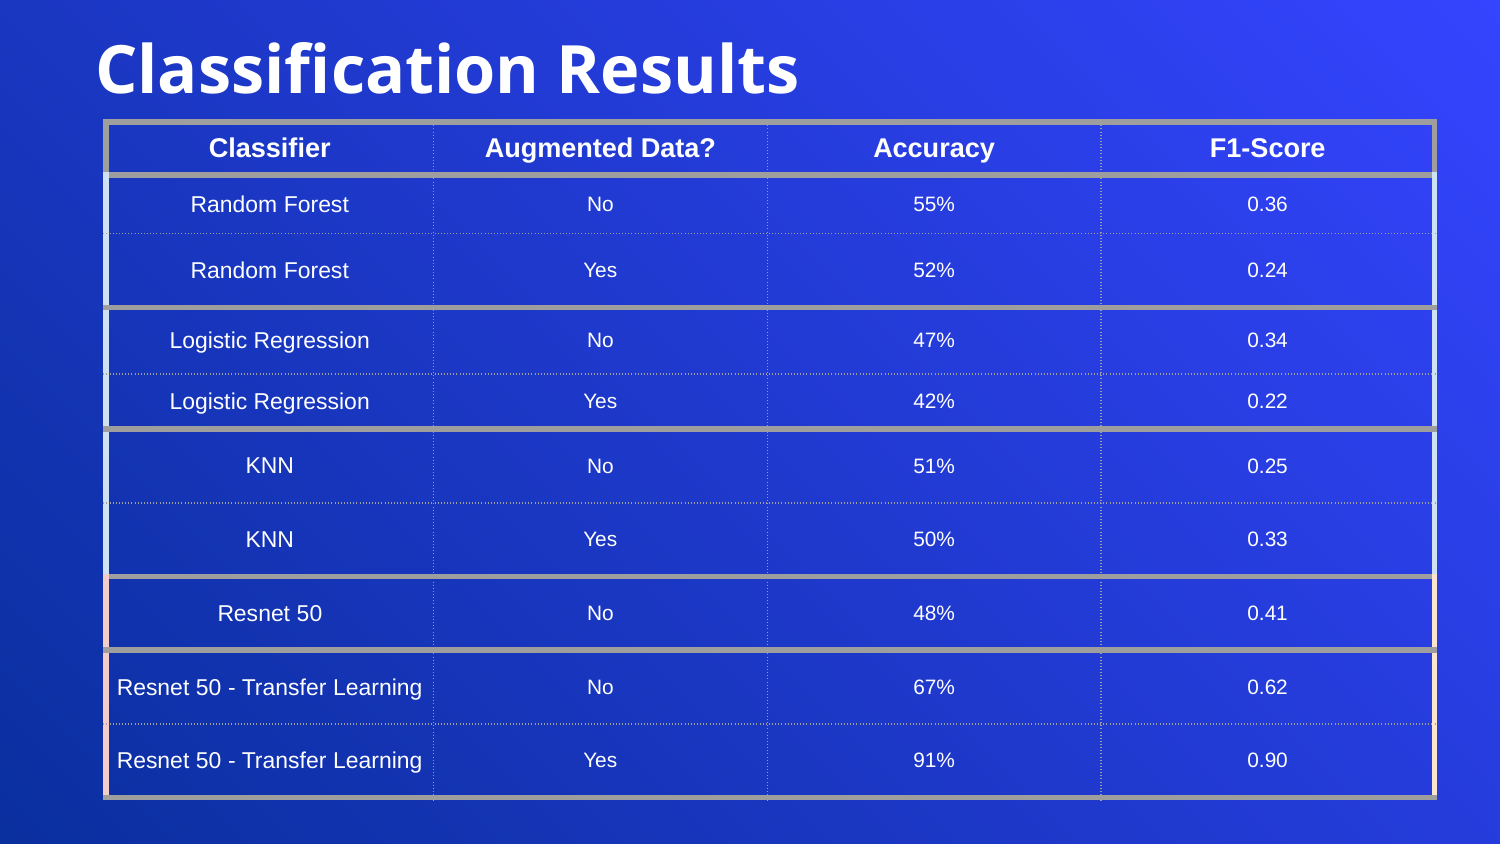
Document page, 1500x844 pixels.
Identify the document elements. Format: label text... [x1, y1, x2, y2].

table_cell 50% [767, 503, 1101, 574]
table_cell 0.36 [1101, 178, 1432, 234]
table_cell 0.24 [1101, 234, 1432, 305]
table_cell 0.34 [1101, 310, 1432, 374]
table_header F1-Score [1101, 125, 1432, 172]
table_cell Yes [434, 724, 767, 795]
table_cell Resnet 50 [109, 579, 434, 647]
table_cell No [434, 579, 767, 647]
table_cell Logistic Regression [109, 374, 434, 426]
table_cell 0.22 [1101, 374, 1432, 426]
table_cell KNN [109, 432, 434, 503]
table_cell 0.62 [1101, 653, 1432, 724]
table_cell Random Forest [109, 178, 434, 234]
table_cell Random Forest [109, 234, 434, 305]
table_header Accuracy [767, 125, 1101, 172]
table_cell 47% [767, 310, 1101, 374]
table_cell No [434, 653, 767, 724]
table_header Augmented Data? [434, 125, 767, 172]
table_cell 51% [767, 432, 1101, 503]
table_cell KNN [109, 503, 434, 574]
table_cell 42% [767, 374, 1101, 426]
title Classification Results [95, 33, 1082, 107]
table_cell 0.90 [1101, 724, 1432, 795]
table_cell No [434, 310, 767, 374]
table_header Classifier [109, 125, 434, 172]
table_cell 91% [767, 724, 1101, 795]
table_cell Yes [434, 374, 767, 426]
table_cell Resnet 50 - Transfer Learning [109, 653, 434, 724]
table_cell No [434, 432, 767, 503]
table_cell 67% [767, 653, 1101, 724]
table_cell 0.41 [1101, 579, 1432, 647]
table_cell 0.25 [1101, 432, 1432, 503]
table_cell Yes [434, 503, 767, 574]
table_cell Yes [434, 234, 767, 305]
table_cell 0.33 [1101, 503, 1432, 574]
table_cell 55% [767, 178, 1101, 234]
table_cell Resnet 50 - Transfer Learning [109, 724, 434, 795]
table_cell 48% [767, 579, 1101, 647]
table_cell 52% [767, 234, 1101, 305]
table_cell No [434, 178, 767, 234]
table_cell Logistic Regression [109, 310, 434, 374]
